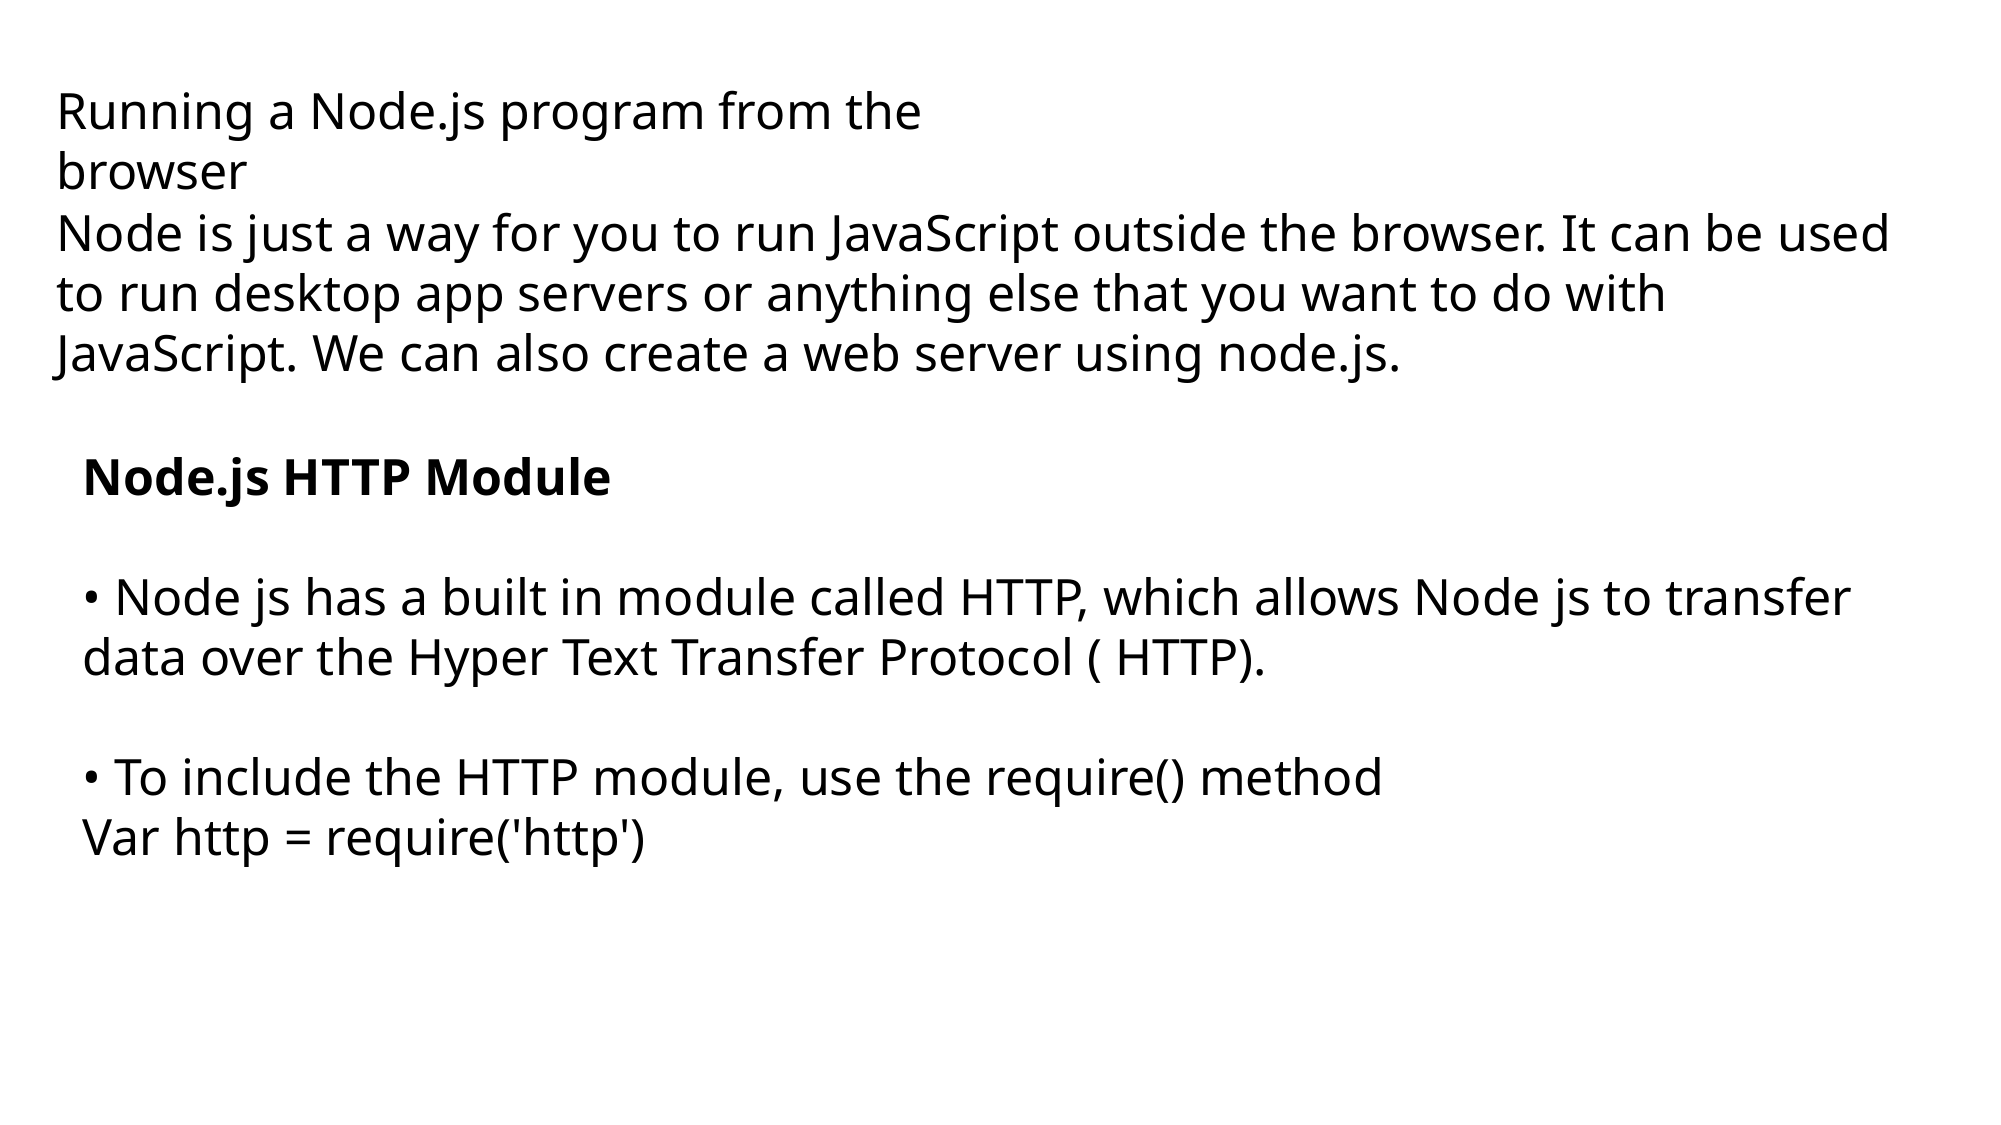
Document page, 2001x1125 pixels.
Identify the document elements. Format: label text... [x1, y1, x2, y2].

text_box Node is just a way for you to run JavaScript outside the browser. It can be used to run desktop app servers or anything else that you want to do with JavaScript. We can also create a web server using node.js. [42, 194, 1914, 390]
text_box Node.js HTTP Module • Node js has a built in module called HTTP, which allows Node js to transfer data over the Hyper Text Transfer Protocol ( HTTP). • To include the HTTP module, use the require() method Var http = require('http') [67, 438, 1914, 874]
text_box Running a Node.js program from the browser [41, 71, 1042, 207]
